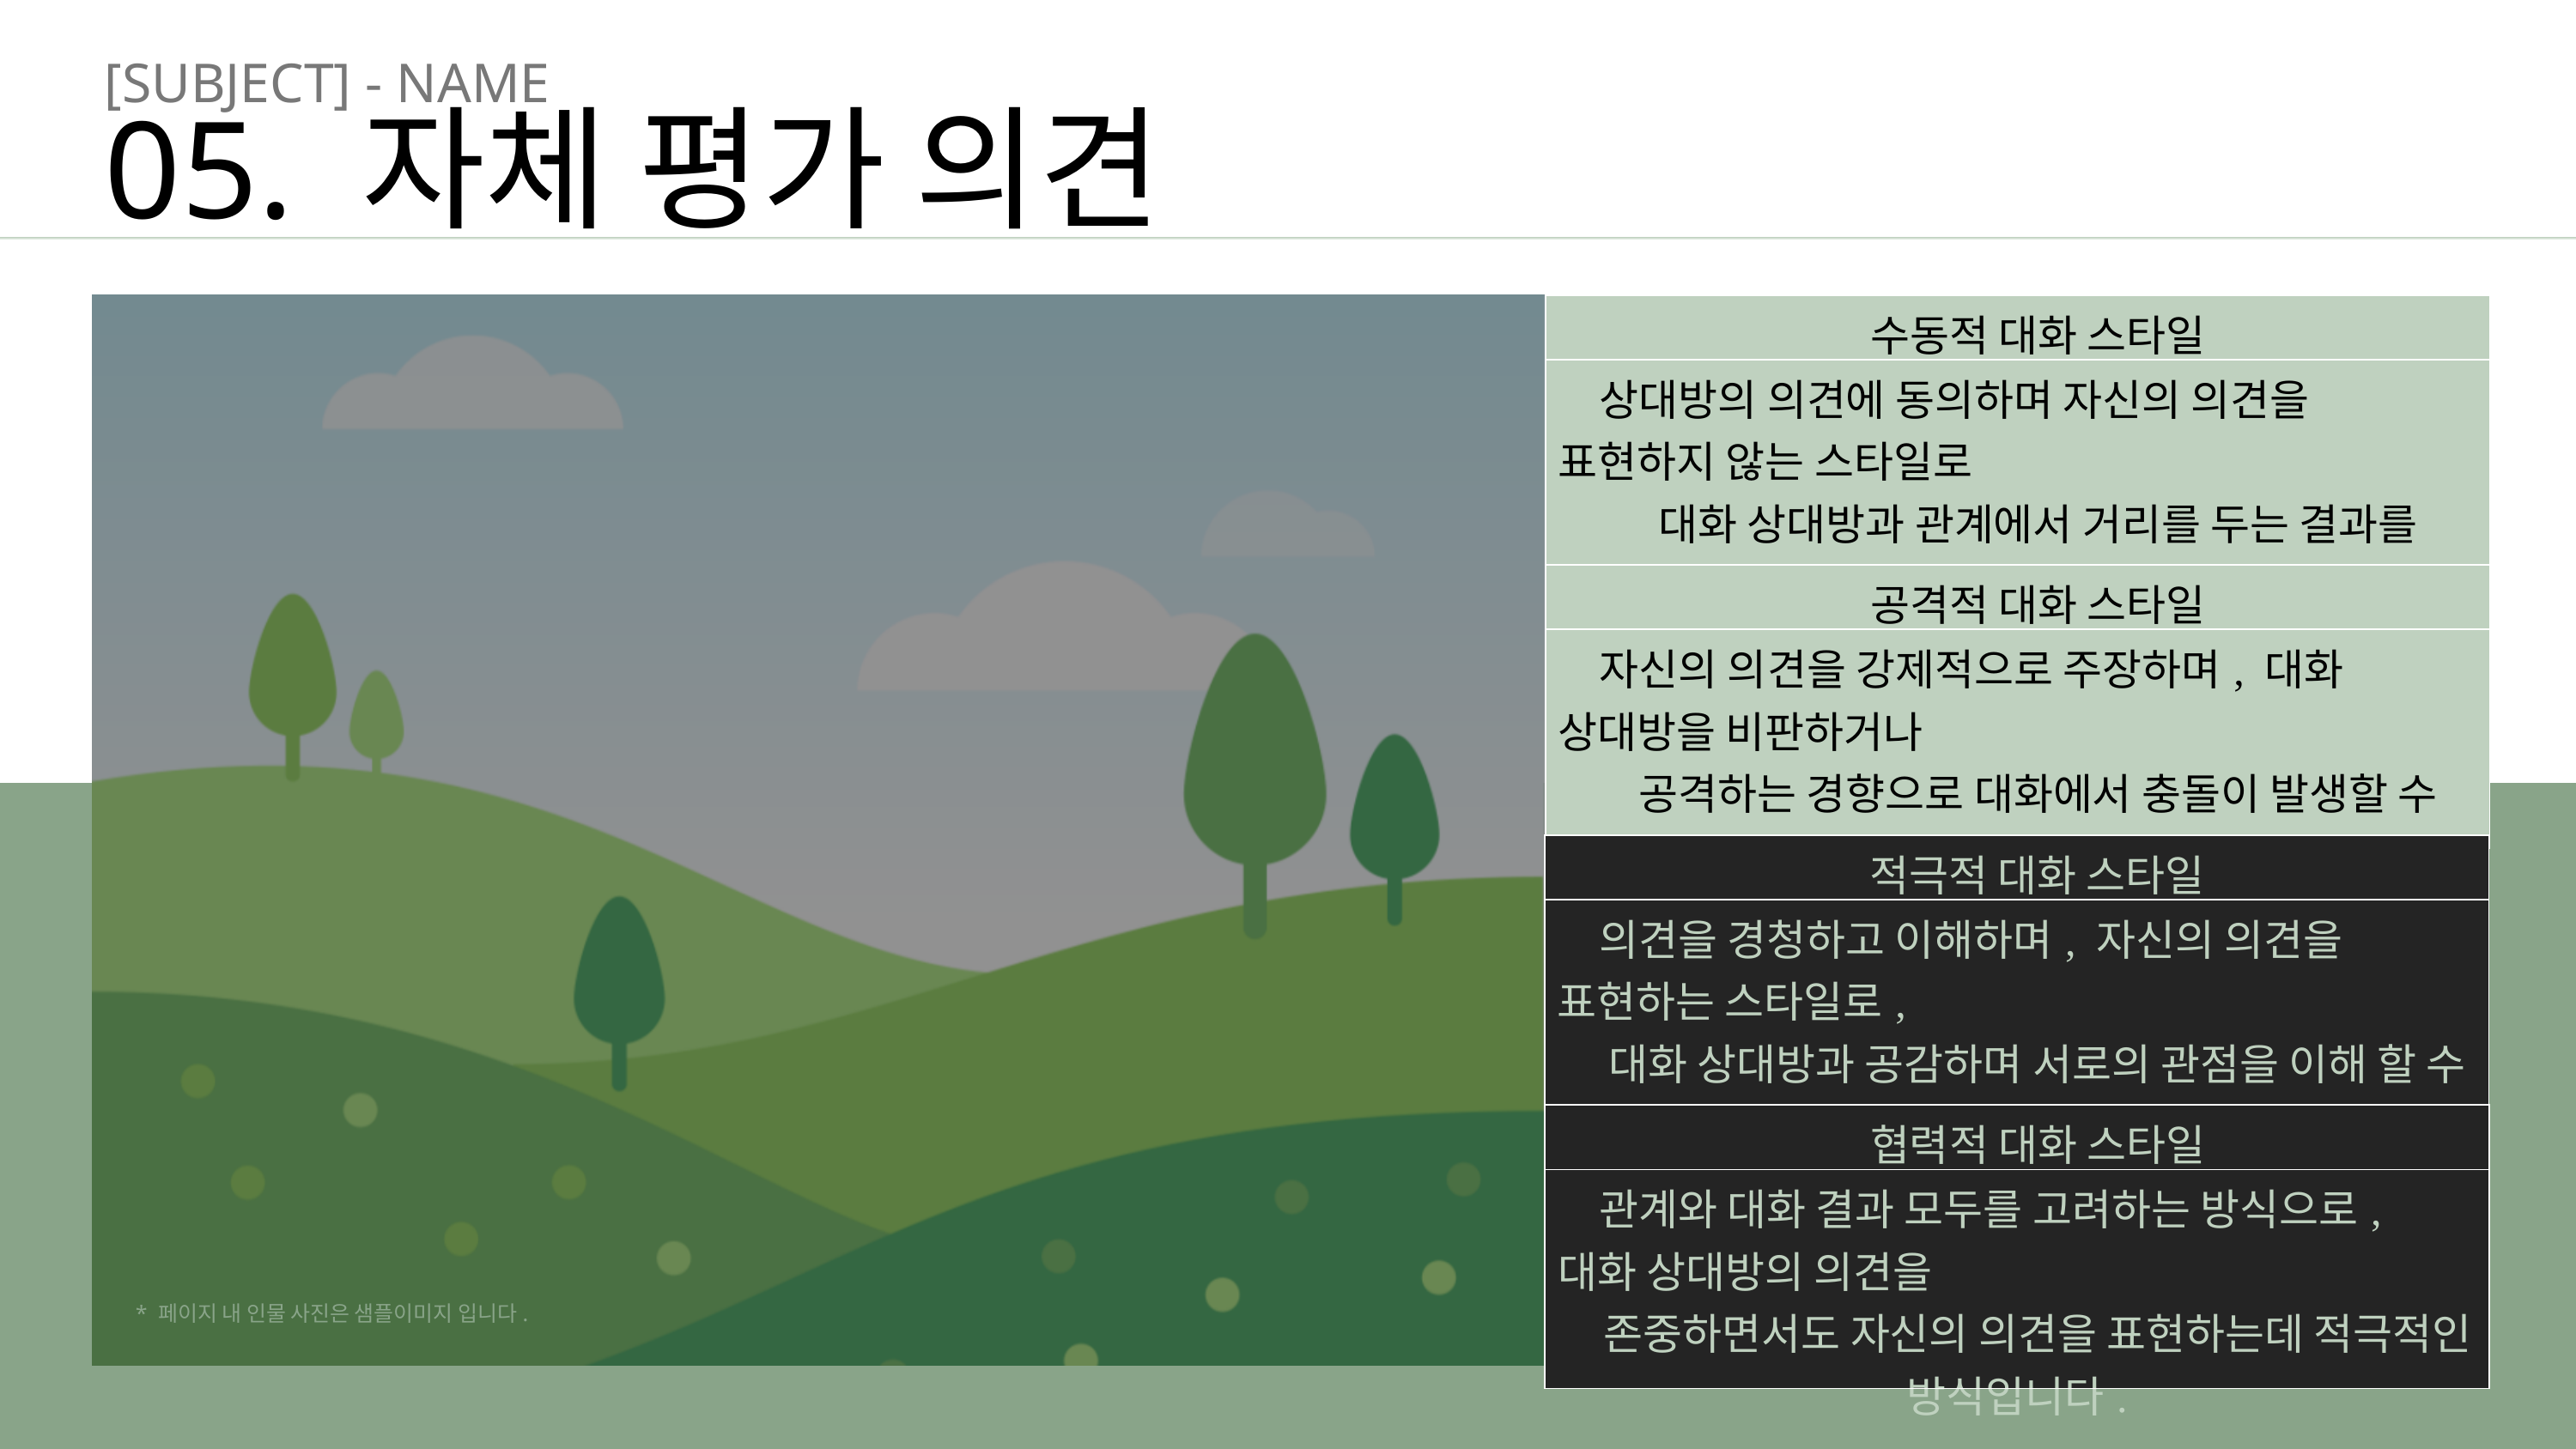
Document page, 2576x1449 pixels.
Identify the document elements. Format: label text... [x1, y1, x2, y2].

table_header 수동적 대화 스타일 [1549, 296, 2489, 359]
text_box 05. 자체 평가 의견 [92, 77, 2576, 234]
text_box [SUBJECT] - NAME [92, 43, 1122, 120]
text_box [0, 783, 2576, 1449]
table_header 공격적 대화 스타일 [1552, 566, 2489, 628]
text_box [0, 237, 2576, 240]
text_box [91, 294, 1546, 1366]
table_cell 상대방의 의견에 동의하며 자신의 의견을 표현하지 않는 스타일로 대화 상대방과 관계에서 거리를 두는 결과를 가져올 수 있습니다. [1552, 361, 2489, 564]
table_cell 자신의 의견을 강제적으로 주장하며, 대화 상대방을 비판하거나 공격하는 경향으로 대화에서 충돌이 발생할 수 있습니다. [1552, 630, 2489, 779]
